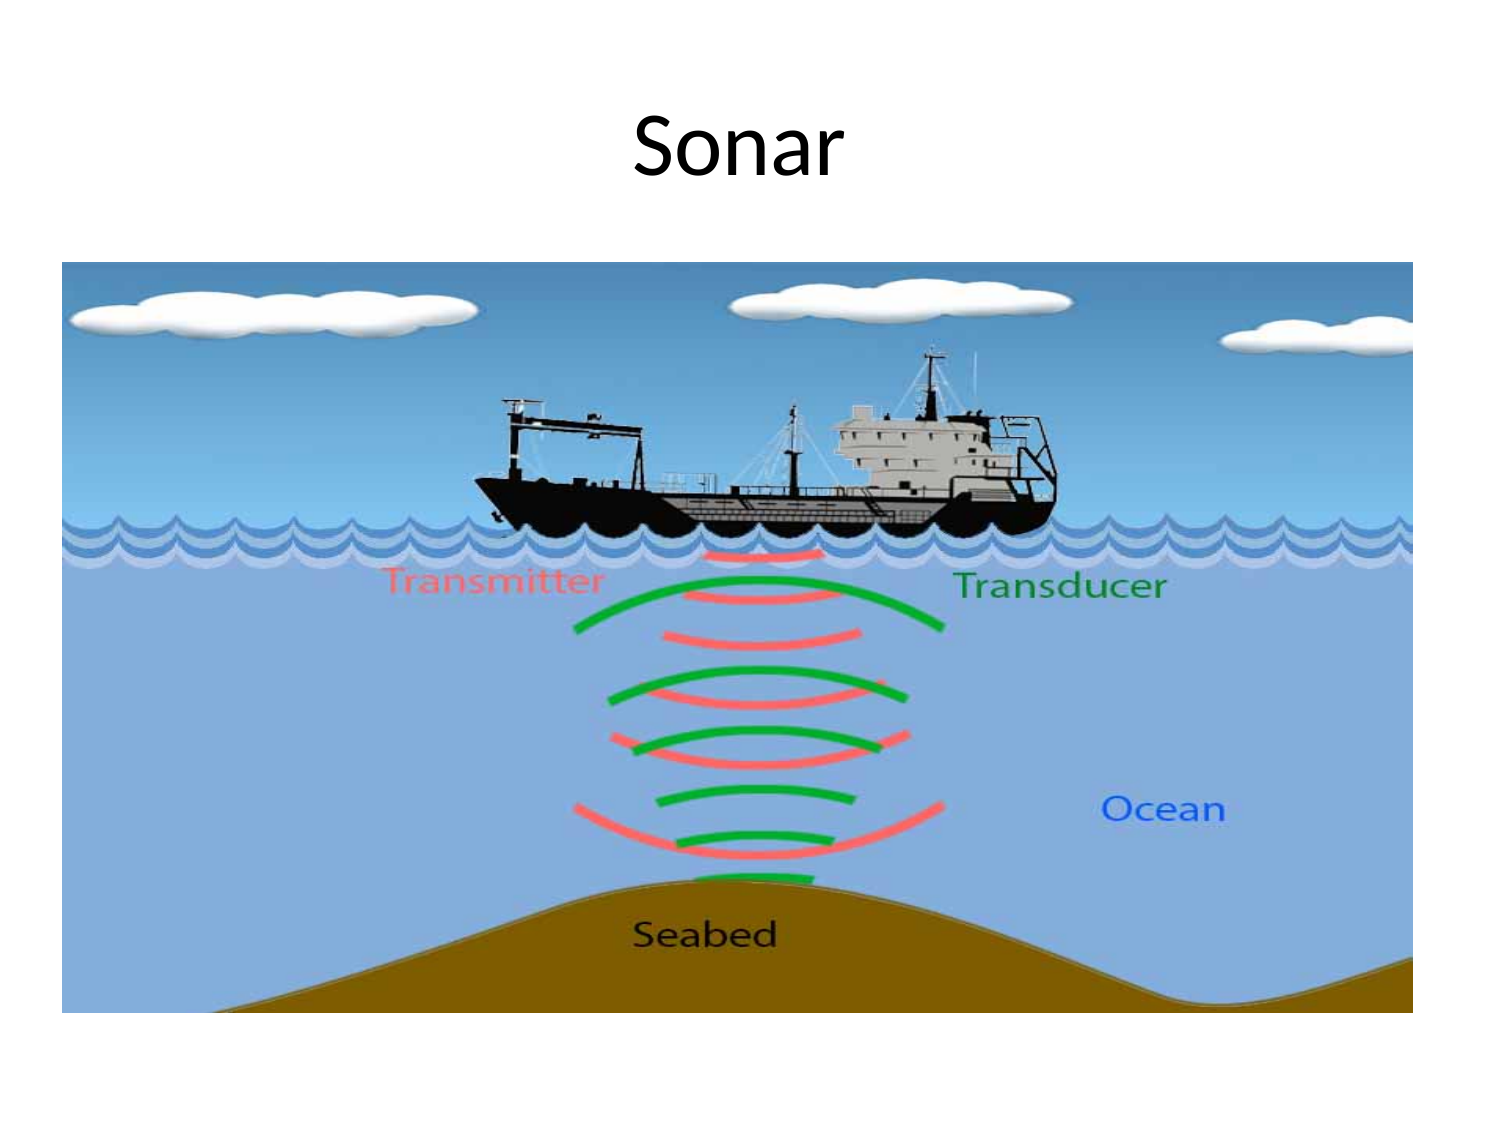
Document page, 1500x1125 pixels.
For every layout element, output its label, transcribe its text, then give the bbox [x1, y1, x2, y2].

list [62, 262, 1413, 1013]
title Sonar [75, 45, 1425, 233]
